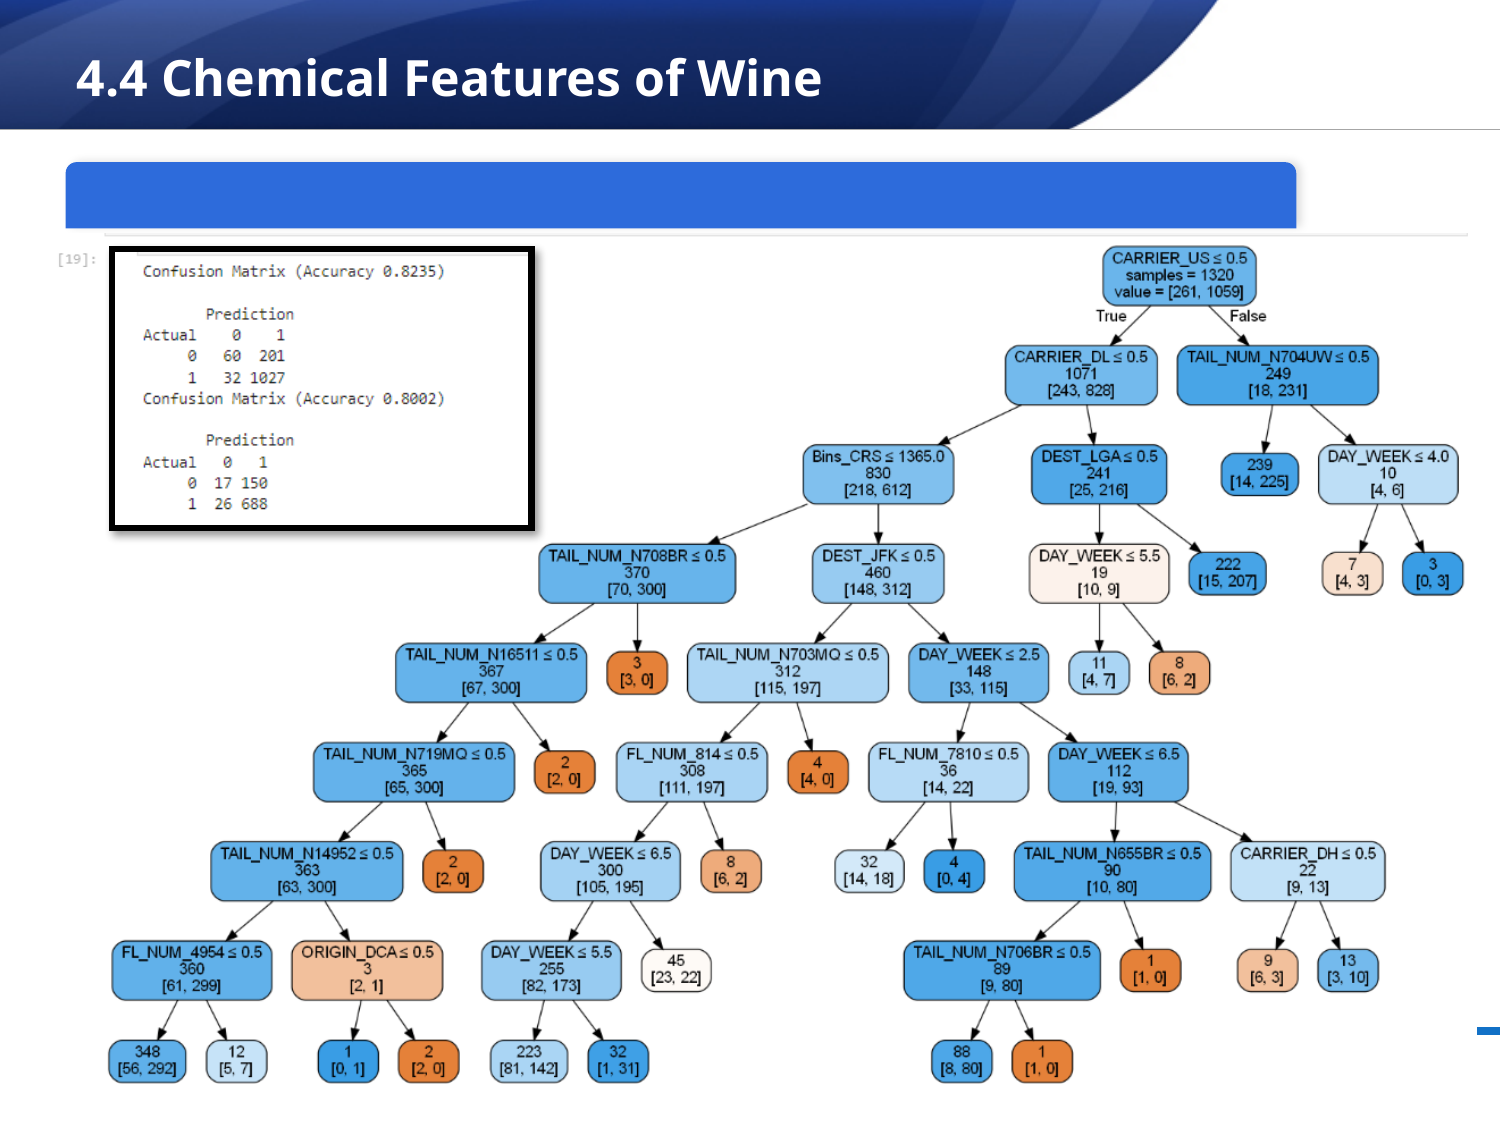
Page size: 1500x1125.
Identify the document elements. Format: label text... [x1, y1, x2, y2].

picture [41, 232, 1477, 1101]
picture [0, 0, 1500, 129]
text_box 최소 불순도 감소(impurity decrease)=0.001 수준으로 변경, Weather 제외 [63, 160, 1299, 231]
title 4.4 Chemical Features of Wine [76, 24, 1396, 130]
